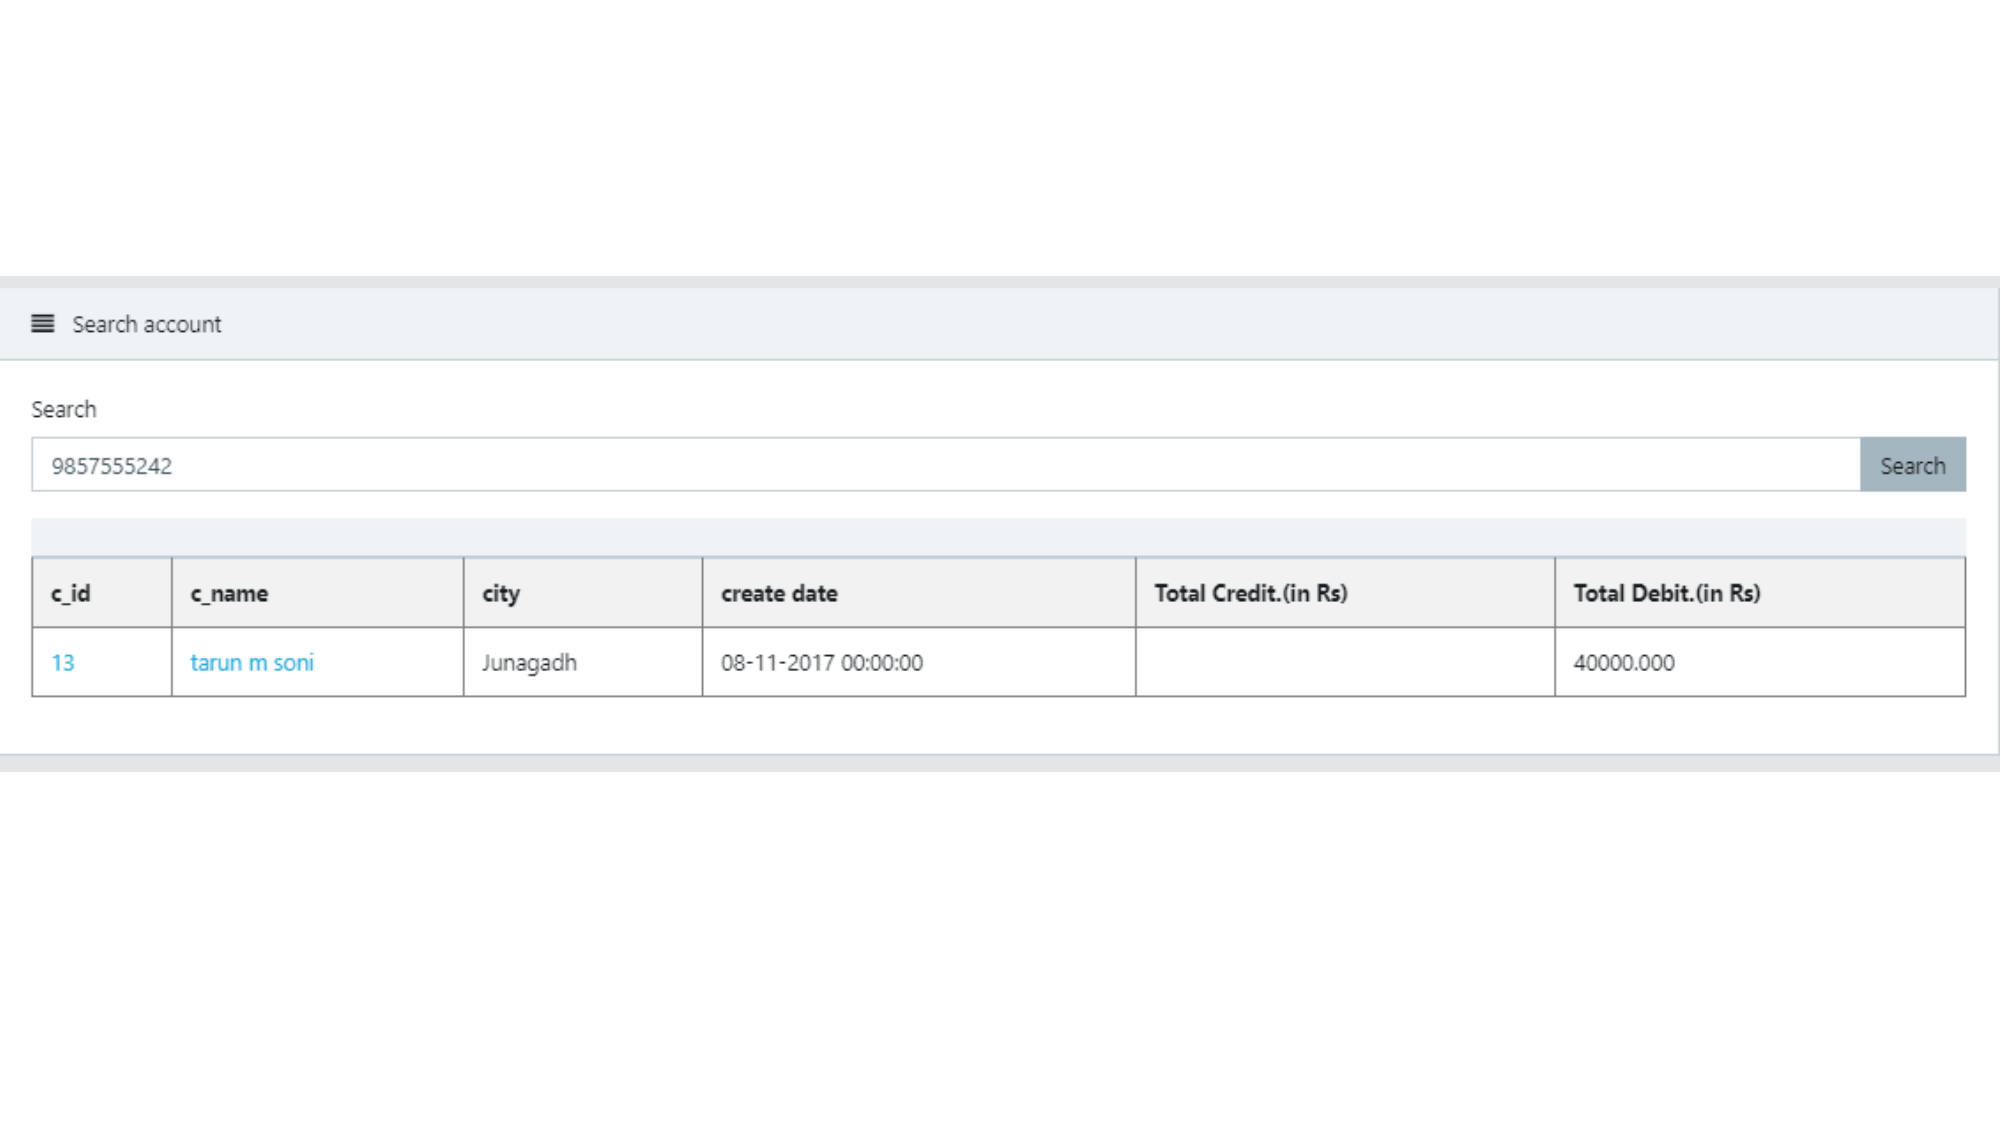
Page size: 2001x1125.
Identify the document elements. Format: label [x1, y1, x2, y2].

picture [0, 276, 2000, 772]
